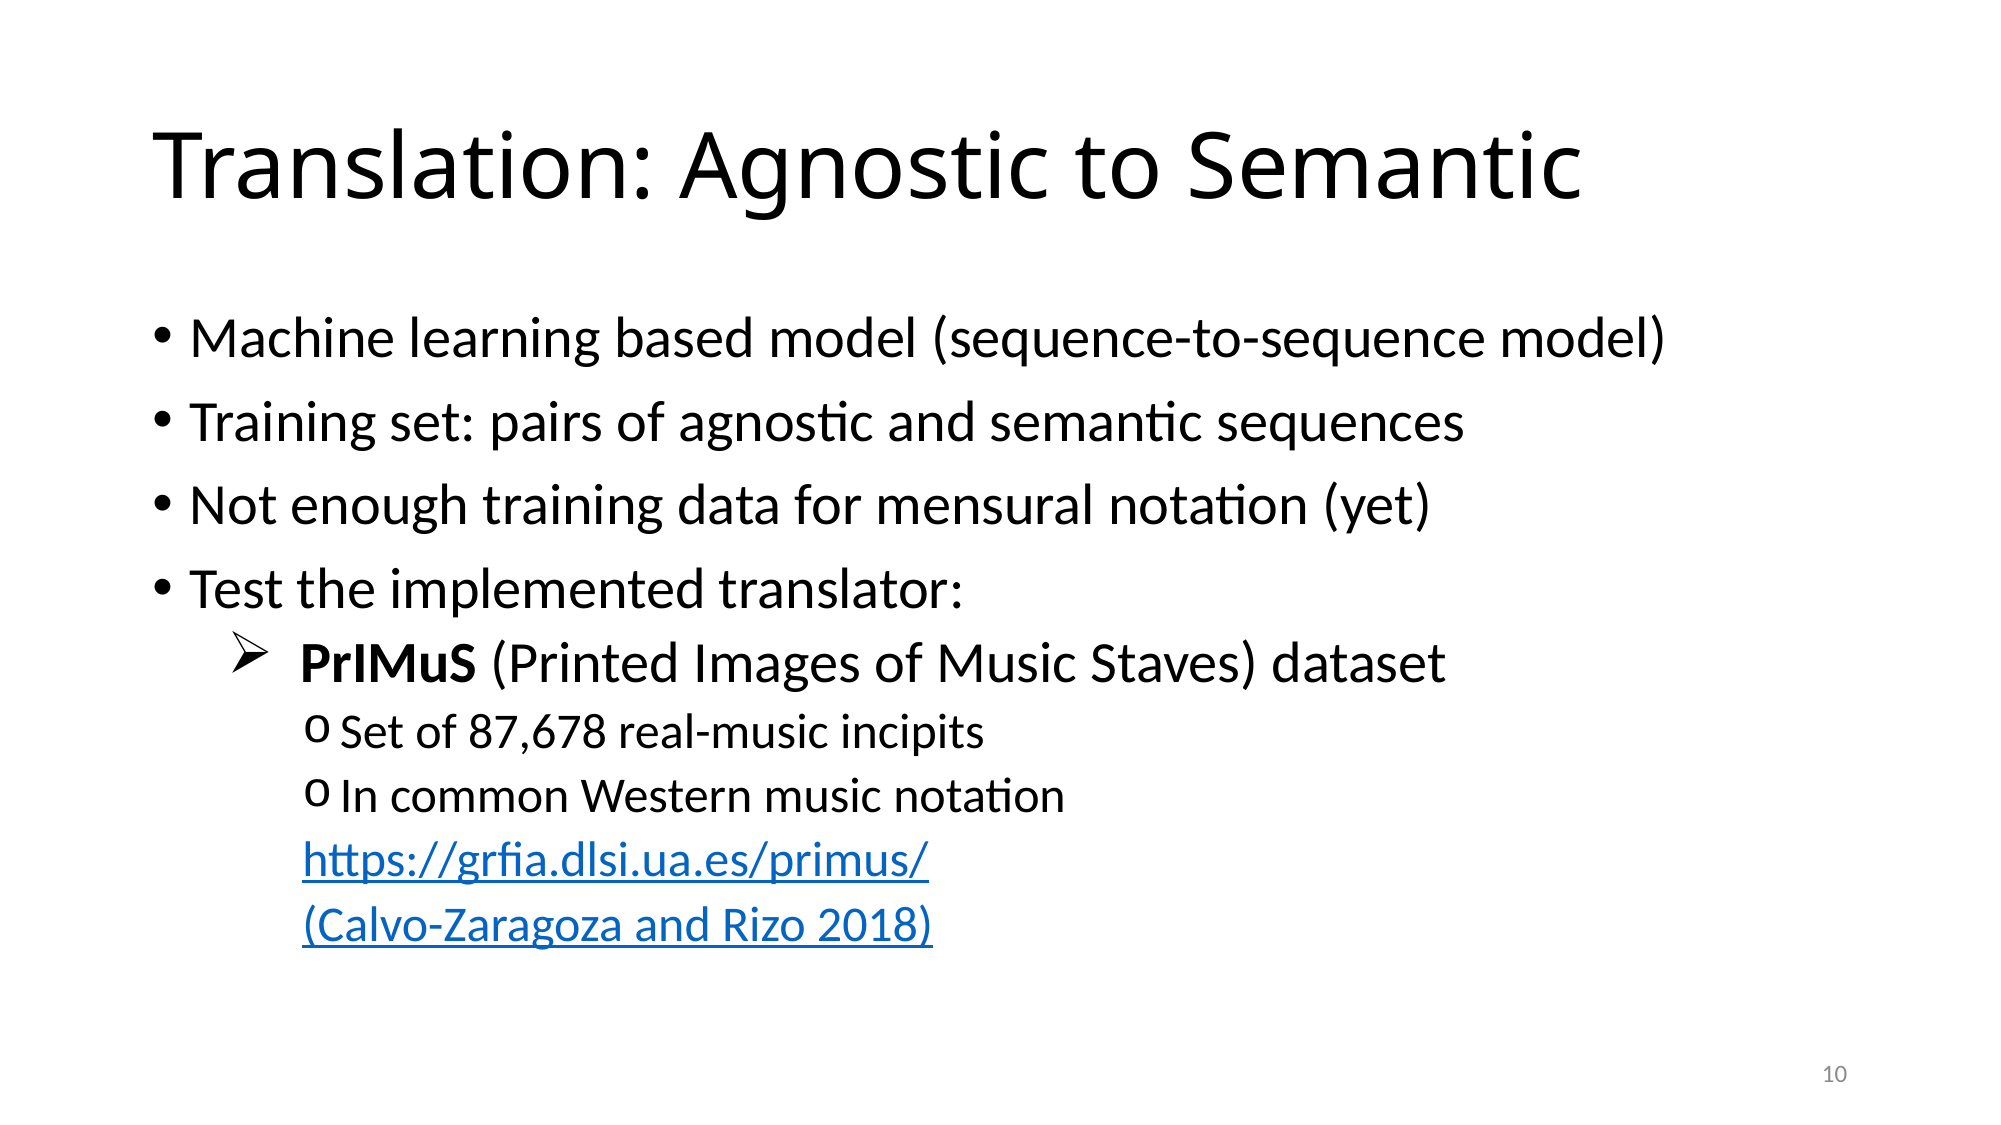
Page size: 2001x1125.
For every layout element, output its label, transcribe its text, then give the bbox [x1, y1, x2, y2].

title Translation: Agnostic to Semantic [137, 59, 1863, 278]
list Machine learning based model (sequence-to-sequence model) Training set: pairs of agnostic and semantic sequences Not enough training data for mensural notation (yet) Test the implemented translator: PrIMuS (Printed Images of Music Staves) dataset Set of 87,678 real-music incipits In common Western music notation https://grfia.dlsi.ua.es/primus/ (Calvo-Zaragoza and Rizo 2018) [137, 299, 1863, 1014]
slide_number 10 [1412, 1042, 1863, 1103]
